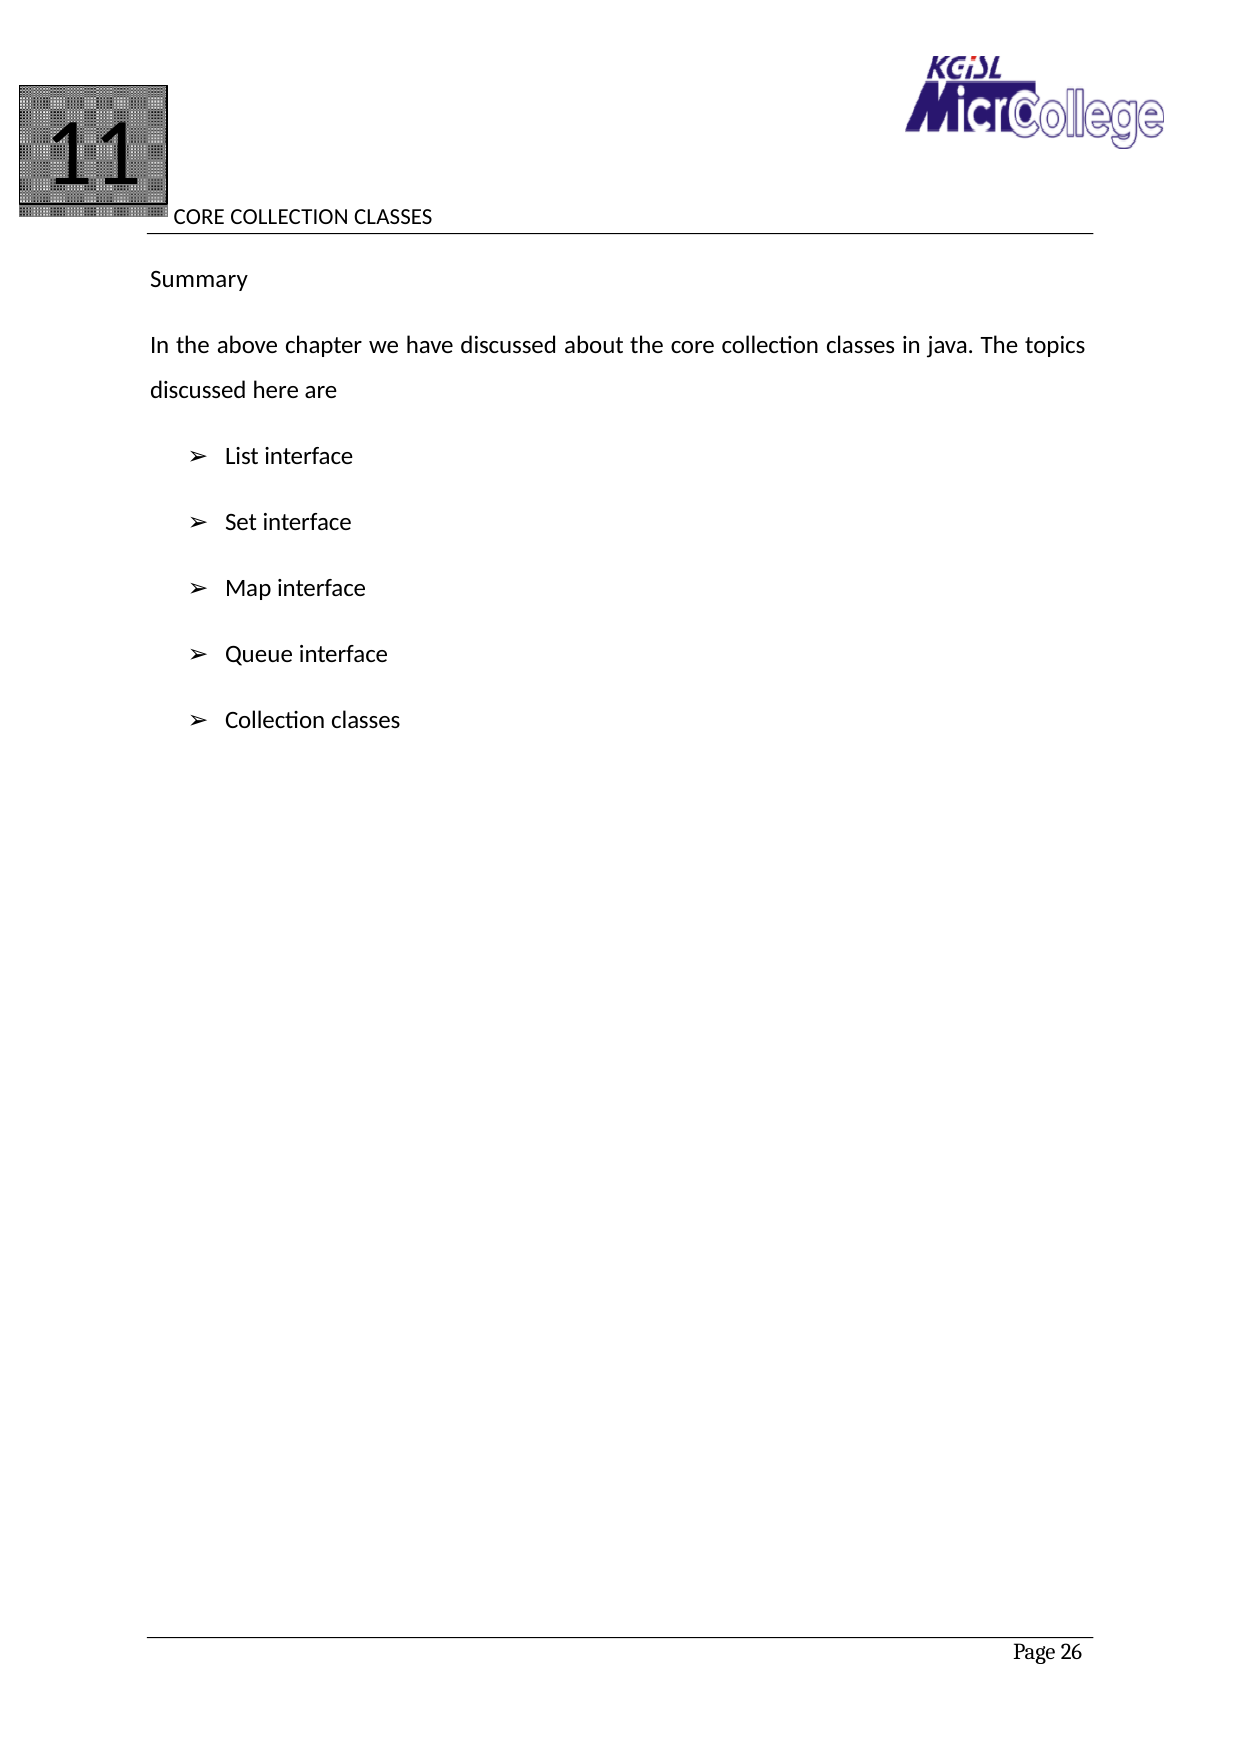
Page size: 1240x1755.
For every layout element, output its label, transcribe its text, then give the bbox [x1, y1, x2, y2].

text_box Summary In the above chapter we have discussed about the core collection classes in java. The topics discussed here are List interface Set interface Map interface Queue interface Collection classes [147, 260, 1093, 734]
picture [19, 84, 168, 217]
picture [894, 39, 1183, 153]
text_box CORE COLLECTION CLASSES [171, 199, 436, 230]
slide_number Page 26 [1011, 1636, 1097, 1755]
